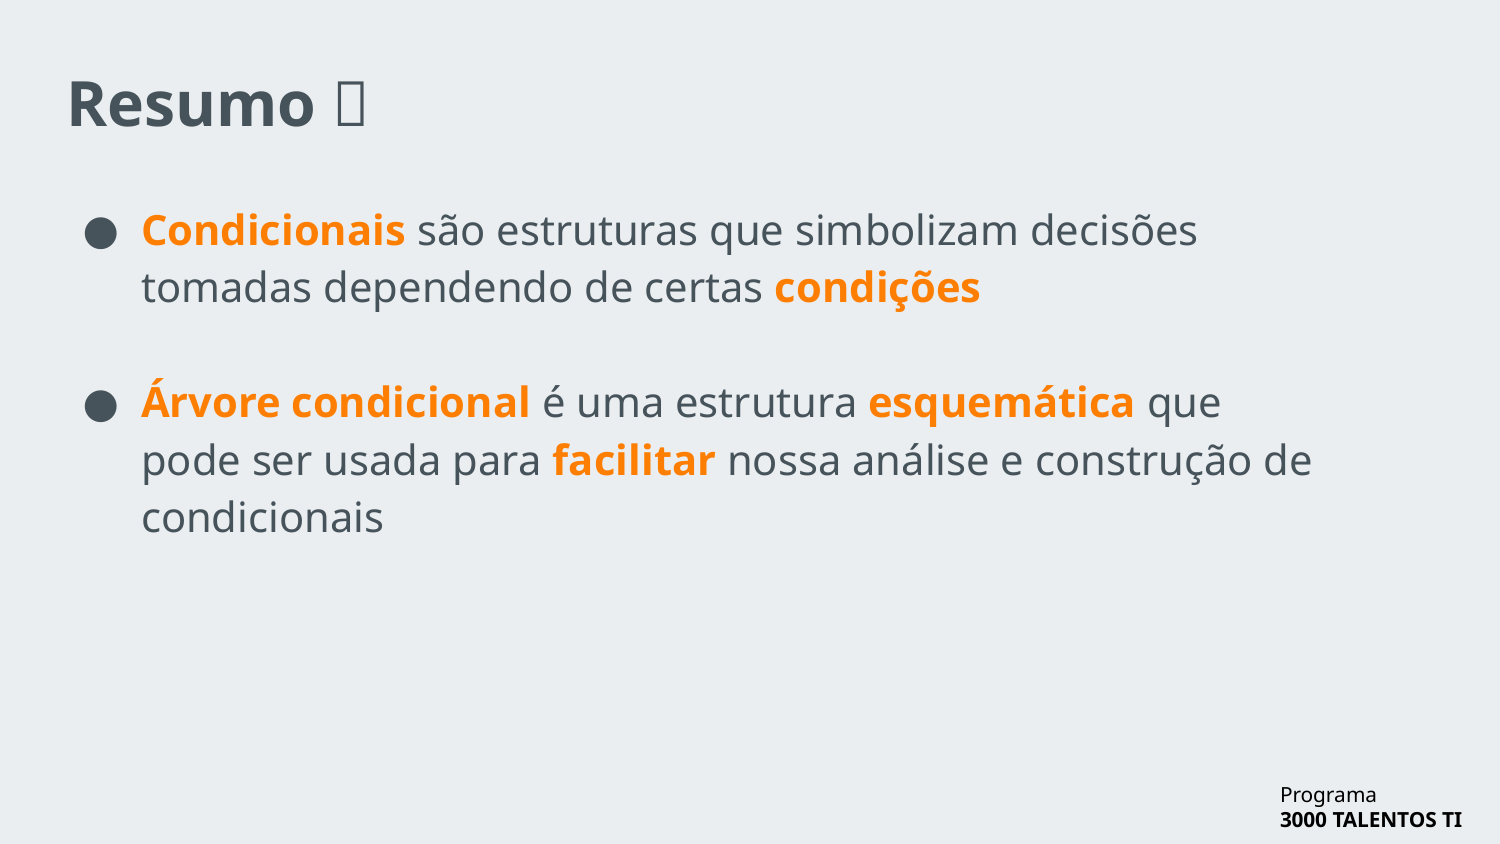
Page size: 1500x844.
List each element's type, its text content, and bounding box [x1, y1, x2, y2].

title Resumo 📓 [51, 20, 1336, 182]
subtitle Condicionais são estruturas que simbolizam decisões tomadas dependendo de certas condições Árvore condicional é uma estrutura esquemática que pode ser usada para facilitar nossa análise e construção de condicionais [51, 182, 1336, 778]
